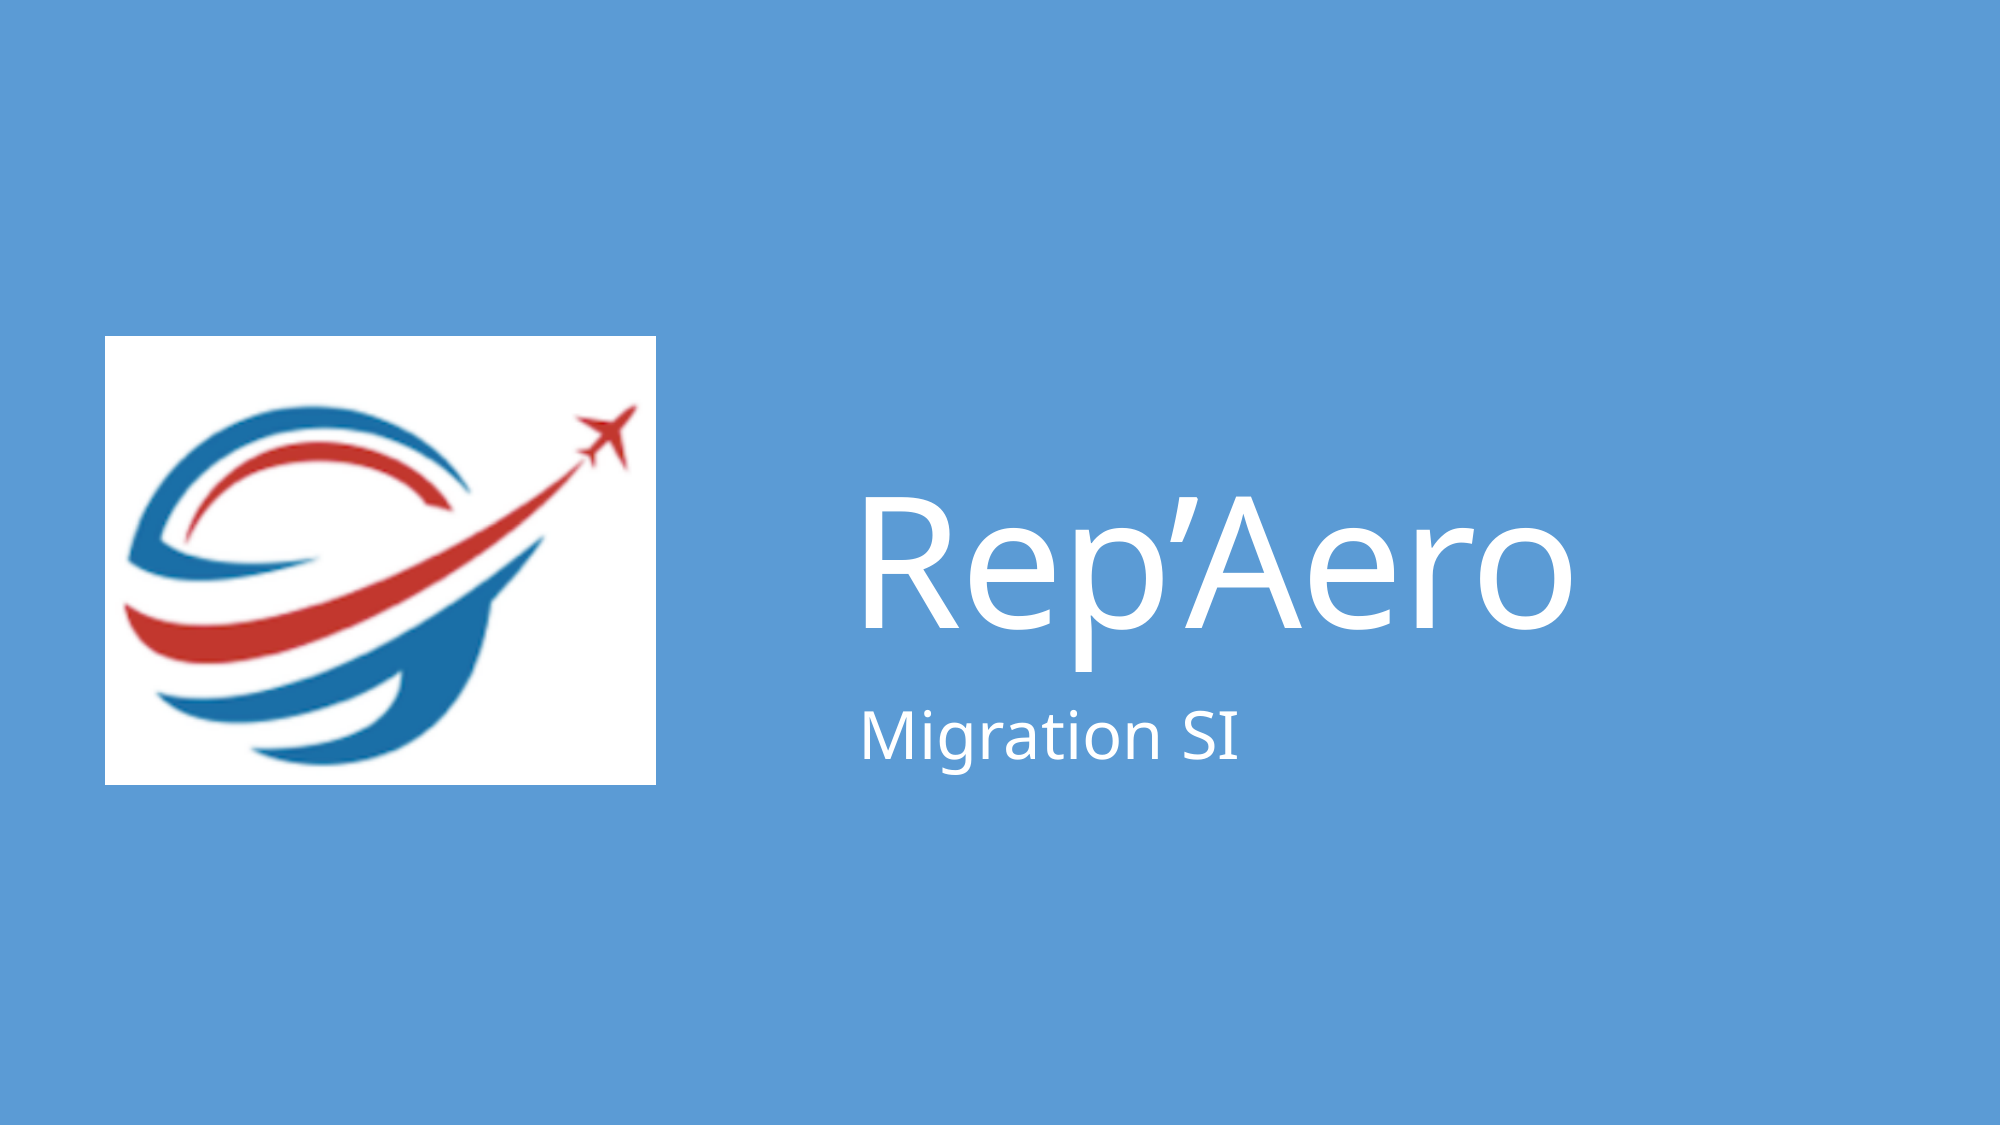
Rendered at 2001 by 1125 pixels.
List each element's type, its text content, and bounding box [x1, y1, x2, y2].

title Rep’Aero [833, 126, 1918, 677]
picture [105, 336, 656, 786]
subtitle Migration SI [844, 690, 1918, 961]
